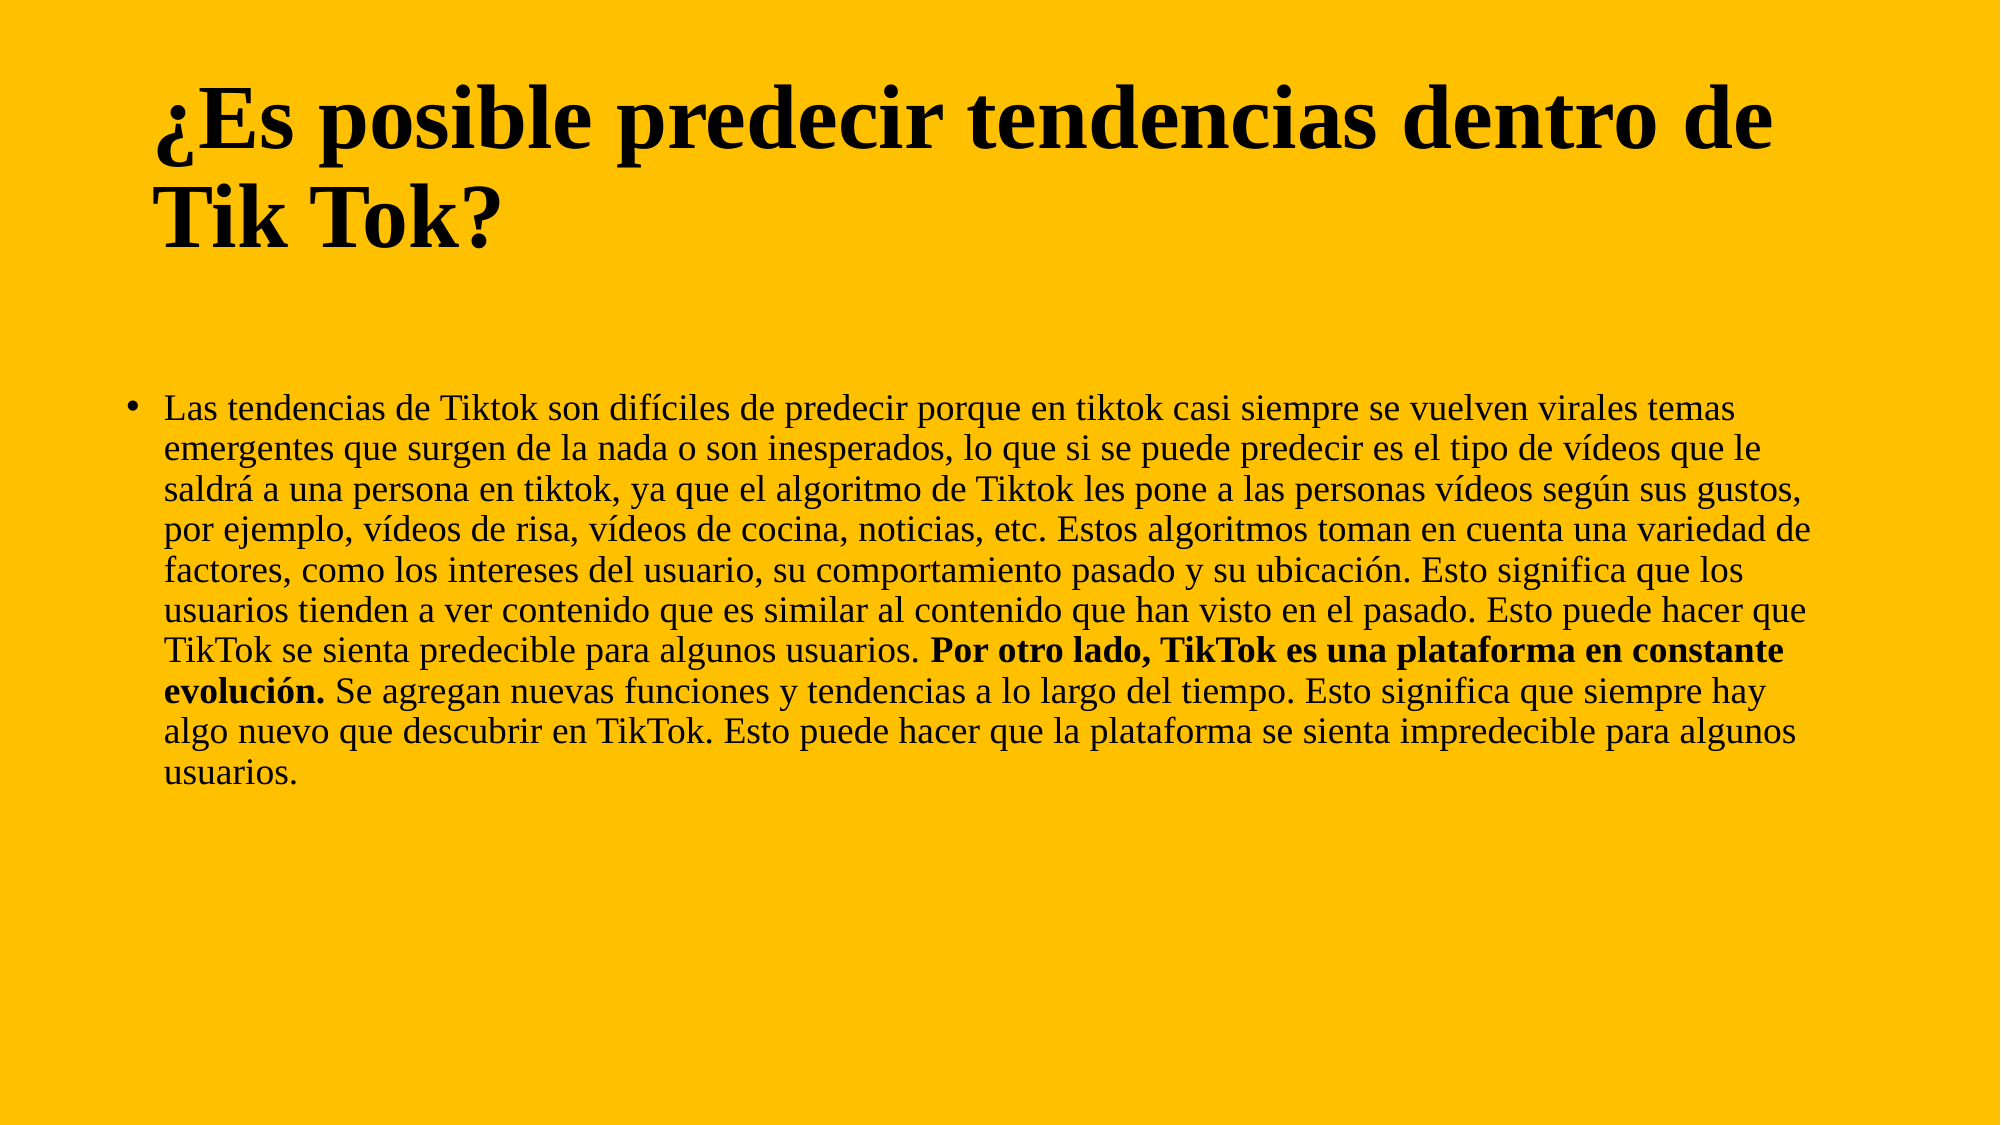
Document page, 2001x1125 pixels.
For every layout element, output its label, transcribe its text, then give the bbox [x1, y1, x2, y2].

title ¿Es posible predecir tendencias dentro de Tik Tok? [137, 59, 1863, 278]
list Las tendencias de Tiktok son difíciles de predecir porque en tiktok casi siempre se vuelven virales temas emergentes que surgen de la nada o son inesperados, lo que si se puede predecir es el tipo de vídeos que le saldrá a una persona en tiktok, ya que el algoritmo de Tiktok les pone a las personas vídeos según sus gustos, por ejemplo, vídeos de risa, vídeos de cocina, noticias, etc. Estos algoritmos toman en cuenta una variedad de factores, como los intereses del usuario, su comportamiento pasado y su ubicación. Esto significa que los usuarios tienden a ver contenido que es similar al contenido que han visto en el pasado. Esto puede hacer que TikTok se sienta predecible para algunos usuarios. Por otro lado, TikTok es una plataforma en constante evolución. Se agregan nuevas funciones y tendencias a lo largo del tiempo. Esto significa que siempre hay algo nuevo que descubrir en TikTok. Esto puede hacer que la plataforma se sienta impredecible para algunos usuarios. [111, 380, 1837, 1095]
